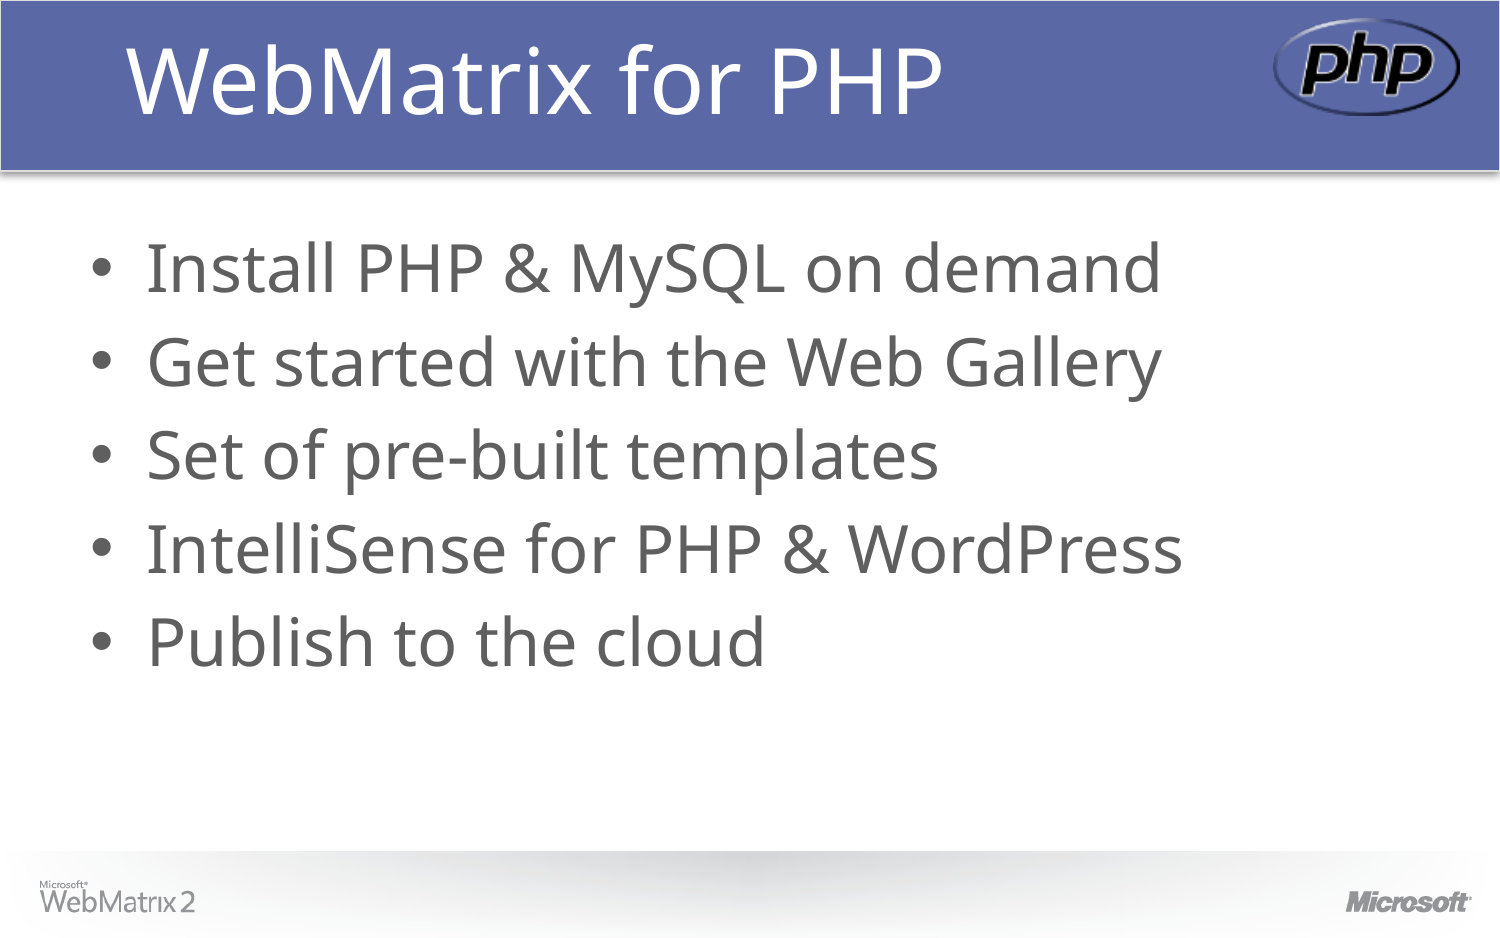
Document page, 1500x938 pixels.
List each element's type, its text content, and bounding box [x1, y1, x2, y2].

title WebMatrix for PHP [110, 0, 1460, 157]
picture [1273, 17, 1461, 117]
text_box [0, 0, 1500, 172]
picture [0, 851, 1500, 938]
list Install PHP & MySQL on demand Get started with the Web Gallery Set of pre-built templates IntelliSense for PHP & WordPress Publish to the cloud [75, 218, 1425, 838]
